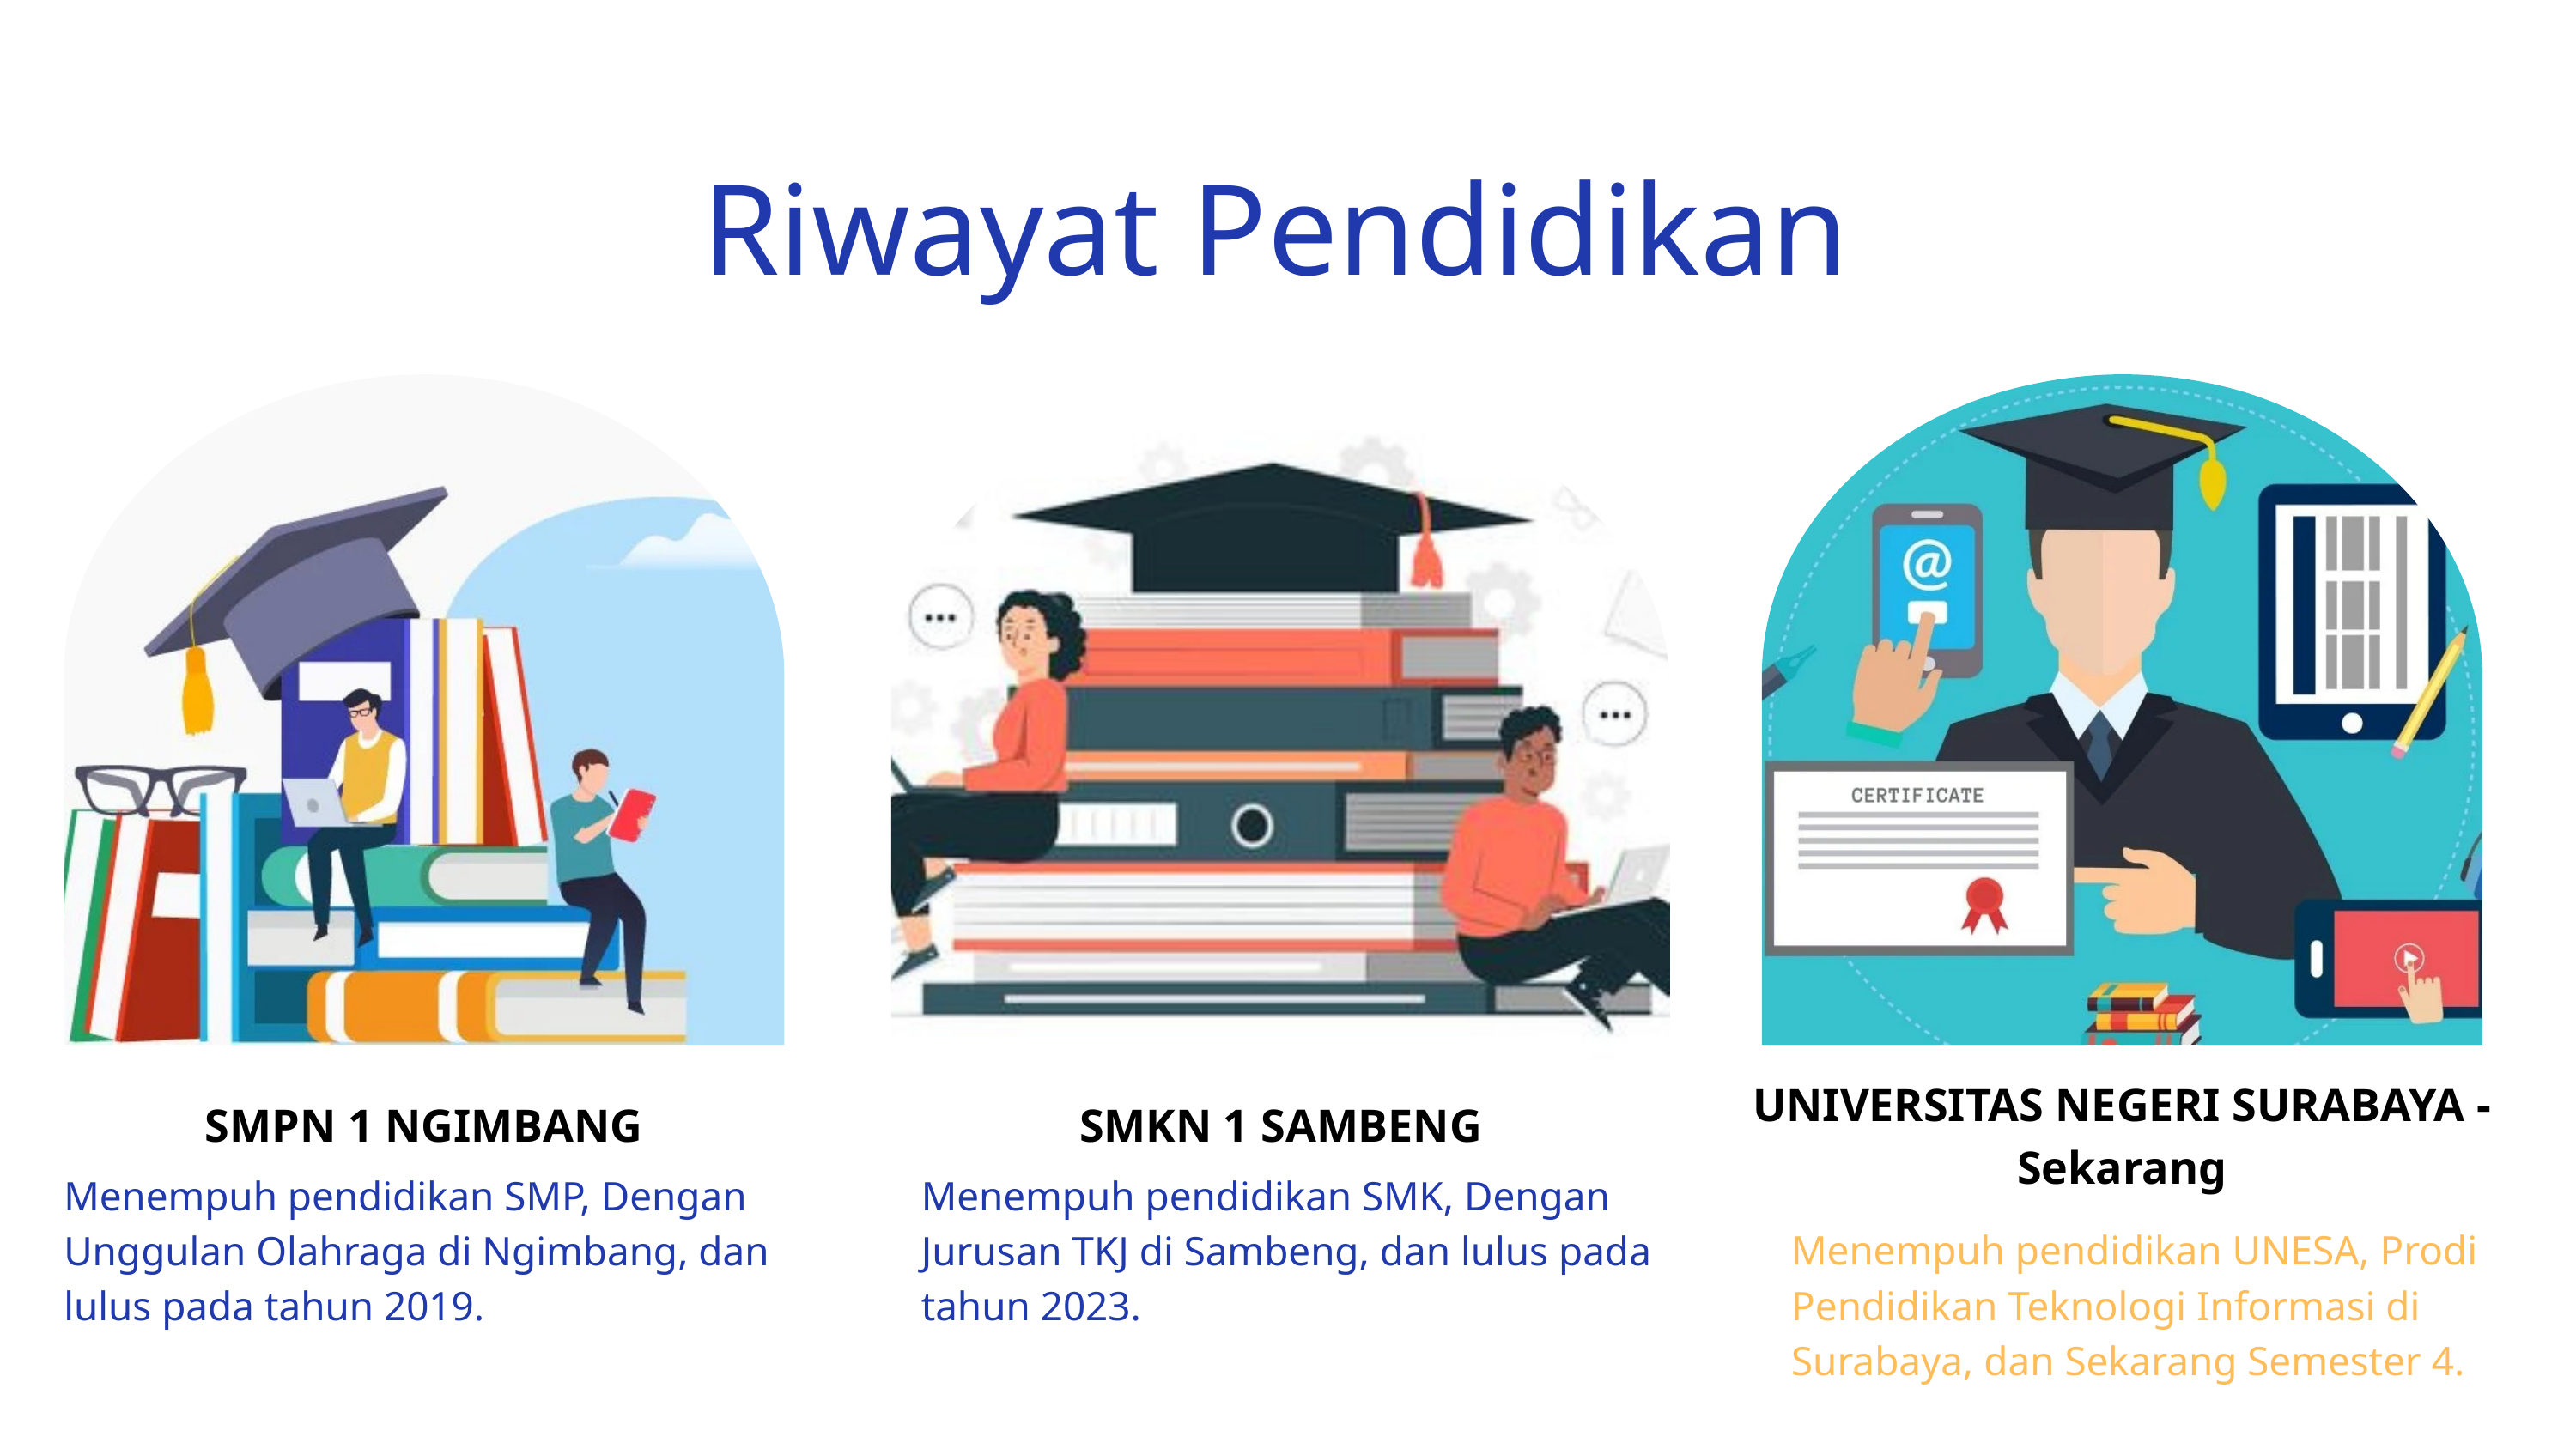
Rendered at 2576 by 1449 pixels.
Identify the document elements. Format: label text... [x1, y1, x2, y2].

text_box SMPN 1 NGIMBANG [64, 1088, 785, 1151]
text_box Menempuh pendidikan SMP, Dengan Unggulan Olahraga di Ngimbang, dan lulus pada tahun 2019. [64, 1163, 785, 1329]
text_box UNIVERSITAS NEGERI SURABAYA - Sekarang [1699, 1067, 2544, 1193]
text_box Menempuh pendidikan UNESA, Prodi Pendidikan Teknologi Informasi di Surabaya, dan Sekarang Semester 4. [1791, 1217, 2512, 1384]
text_box Riwayat Pendidikan [702, 124, 1874, 300]
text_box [890, 388, 1671, 1060]
text_box SMKN 1 SAMBENG [890, 1088, 1670, 1151]
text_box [1761, 373, 2483, 1046]
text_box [64, 373, 785, 1046]
text_box Menempuh pendidikan SMK, Dengan Jurusan TKJ di Sambeng, dan lulus pada tahun 2023. [920, 1163, 1700, 1329]
